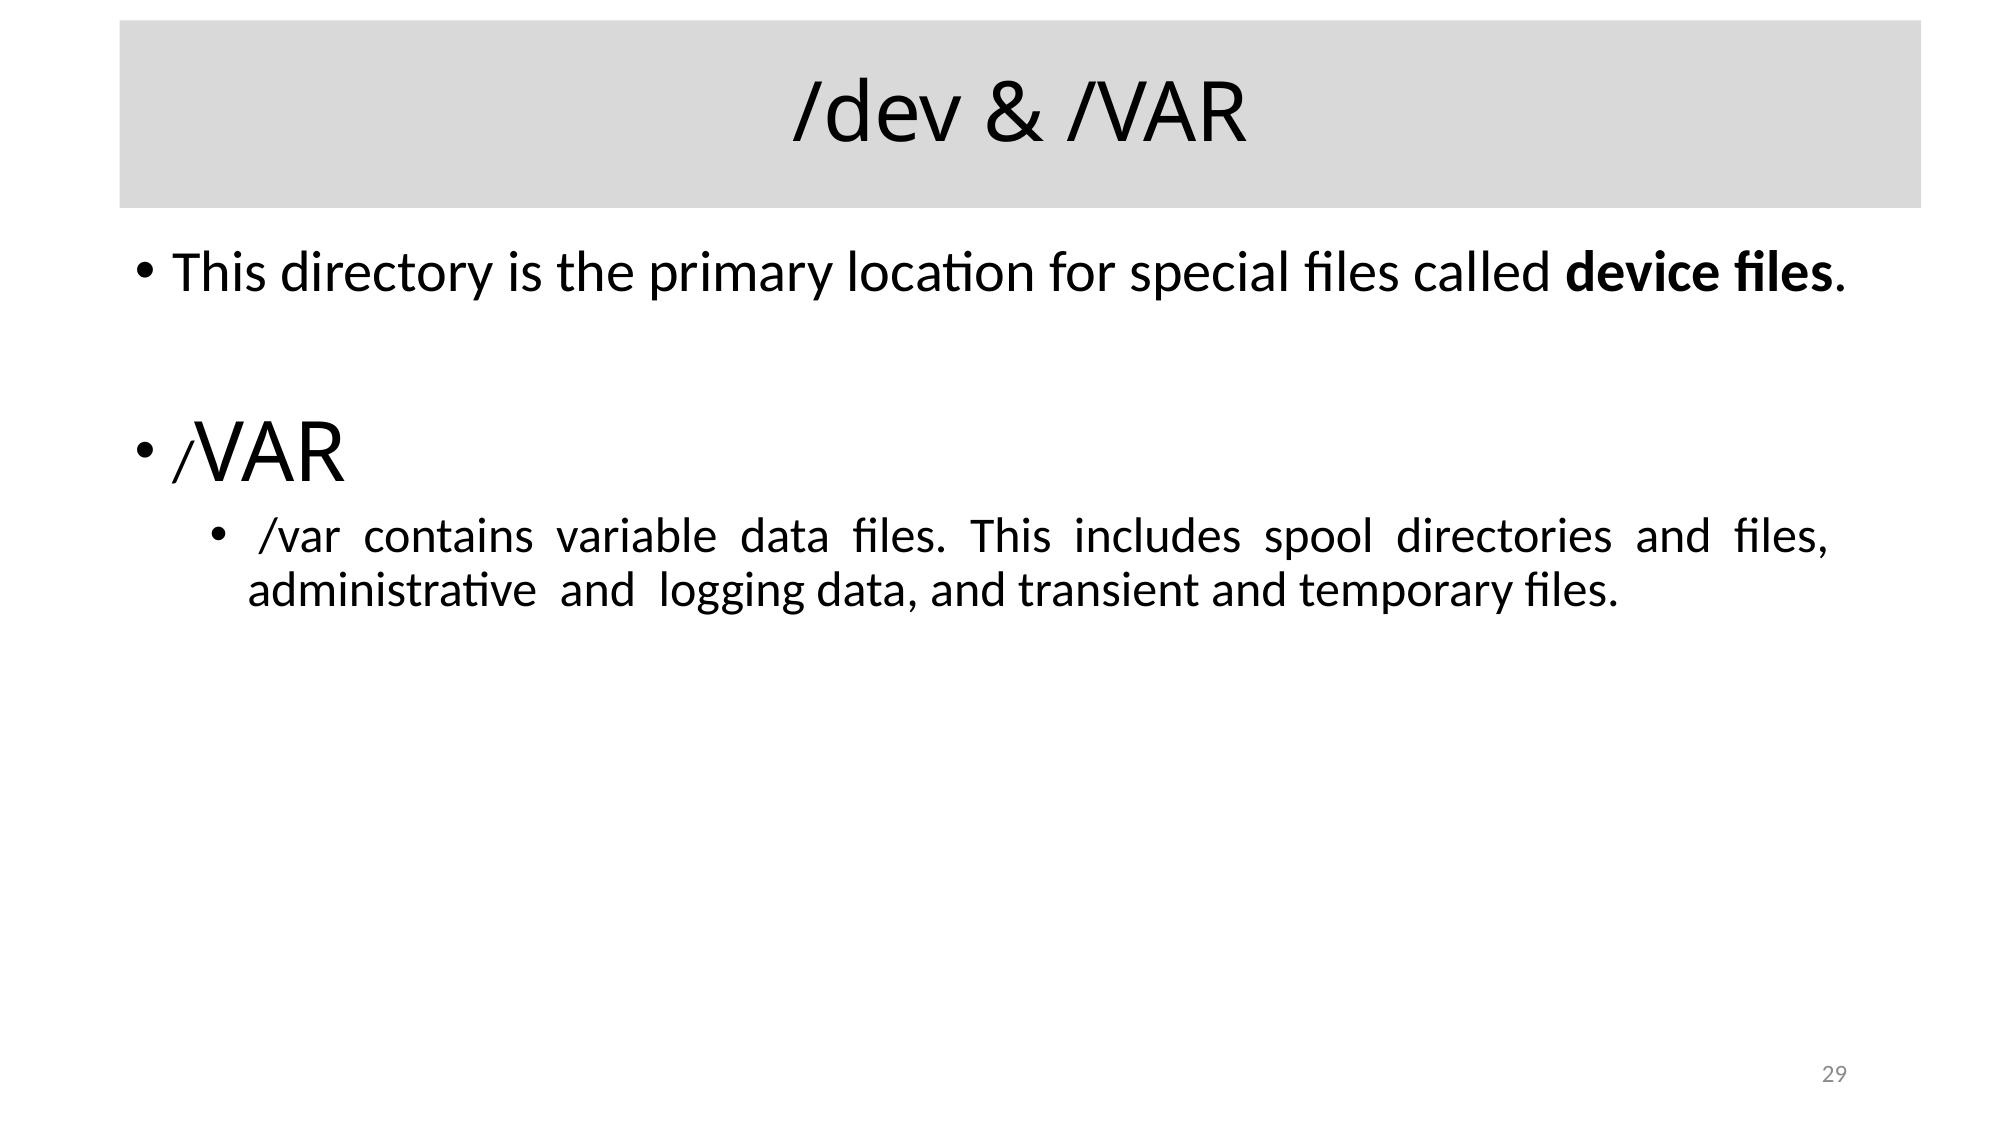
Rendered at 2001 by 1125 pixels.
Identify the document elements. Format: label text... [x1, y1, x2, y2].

slide_number 29 [1412, 1042, 1863, 1103]
text_box /dev & /VAR [119, 20, 1922, 208]
list This directory is the primary location for special files called device files. /VAR /var contains variable data files. This includes spool directories and files, administrative and logging data, and transient and temporary files. [119, 233, 1922, 948]
